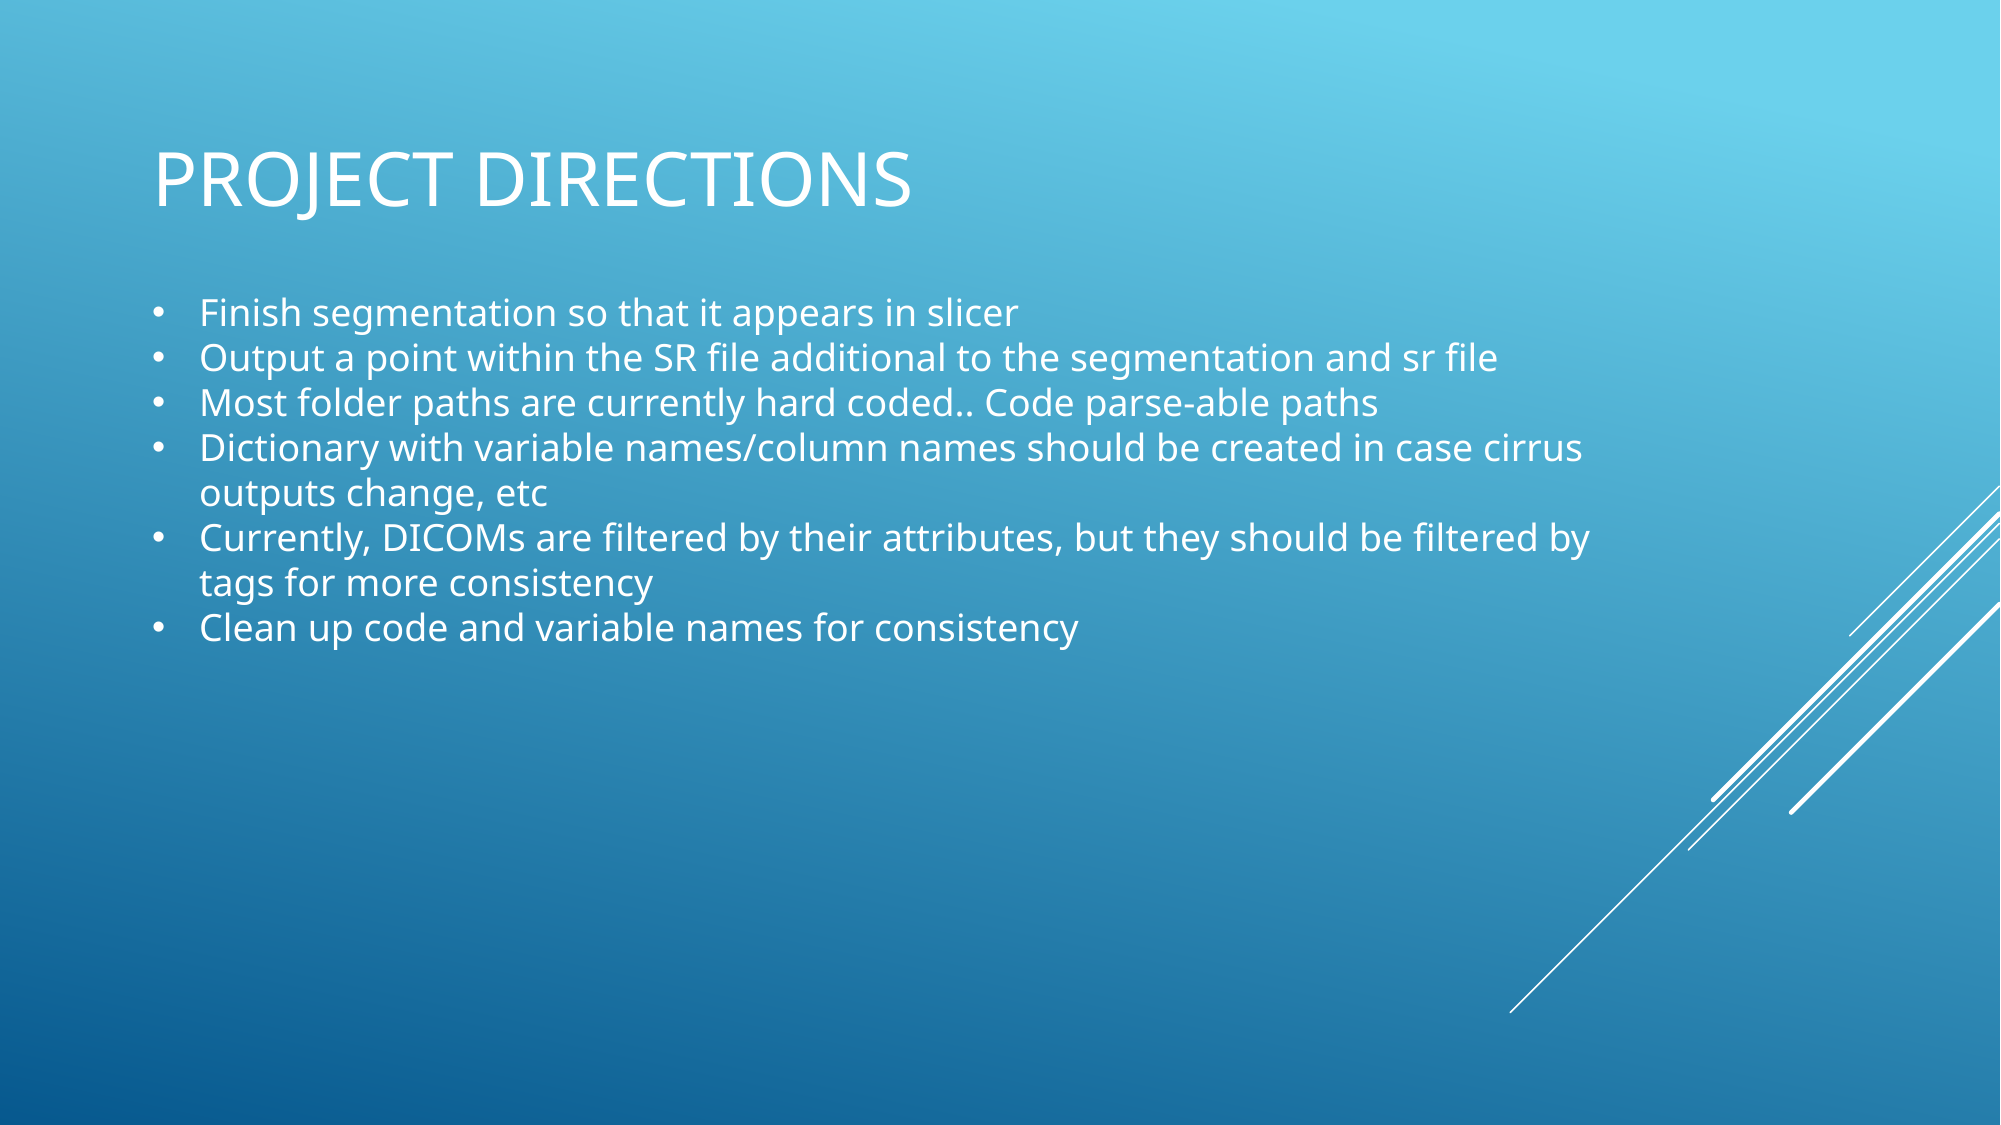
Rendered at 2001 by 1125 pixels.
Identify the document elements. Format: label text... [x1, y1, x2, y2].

title Project directions [137, 122, 1538, 230]
text_box Finish segmentation so that it appears in slicer Output a point within the SR file additional to the segmentation and sr file Most folder paths are currently hard coded.. Code parse-able paths Dictionary with variable names/column names should be created in case cirrus outputs change, etc Currently, DICOMs are filtered by their attributes, but they should be filtered by tags for more consistency Clean up code and variable names for consistency [137, 281, 1669, 657]
